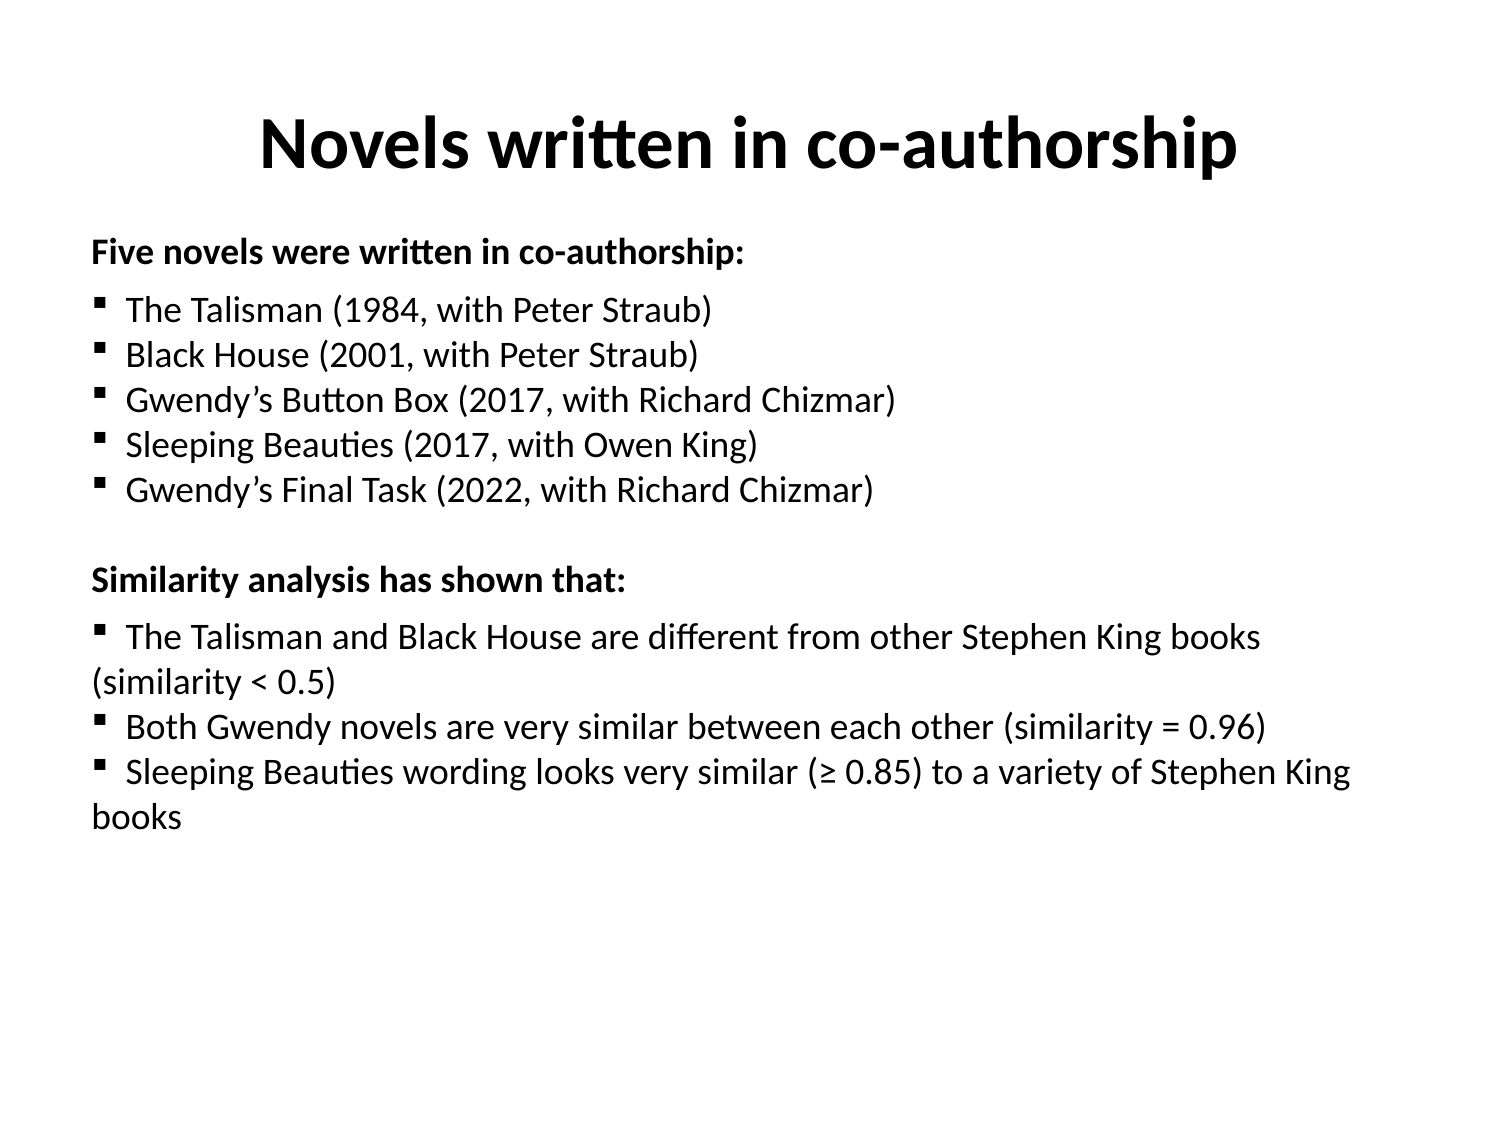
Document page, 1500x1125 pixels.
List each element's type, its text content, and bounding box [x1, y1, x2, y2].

text_box Five novels were written in co-authorship: The Talisman (1984, with Peter Straub) Black House (2001, with Peter Straub) Gwendy’s Button Box (2017, with Richard Chizmar) Sleeping Beauties (2017, with Owen King) Gwendy’s Final Task (2022, with Richard Chizmar) Similarity analysis has shown that: The Talisman and Black House are different from other Stephen King books (similarity < 0.5) Both Gwendy novels are very similar between each other (similarity = 0.96) Sleeping Beauties wording looks very similar (≥ 0.85) to a variety of Stephen King books [76, 219, 1447, 845]
title Novels written in co-authorship [75, 45, 1425, 233]
